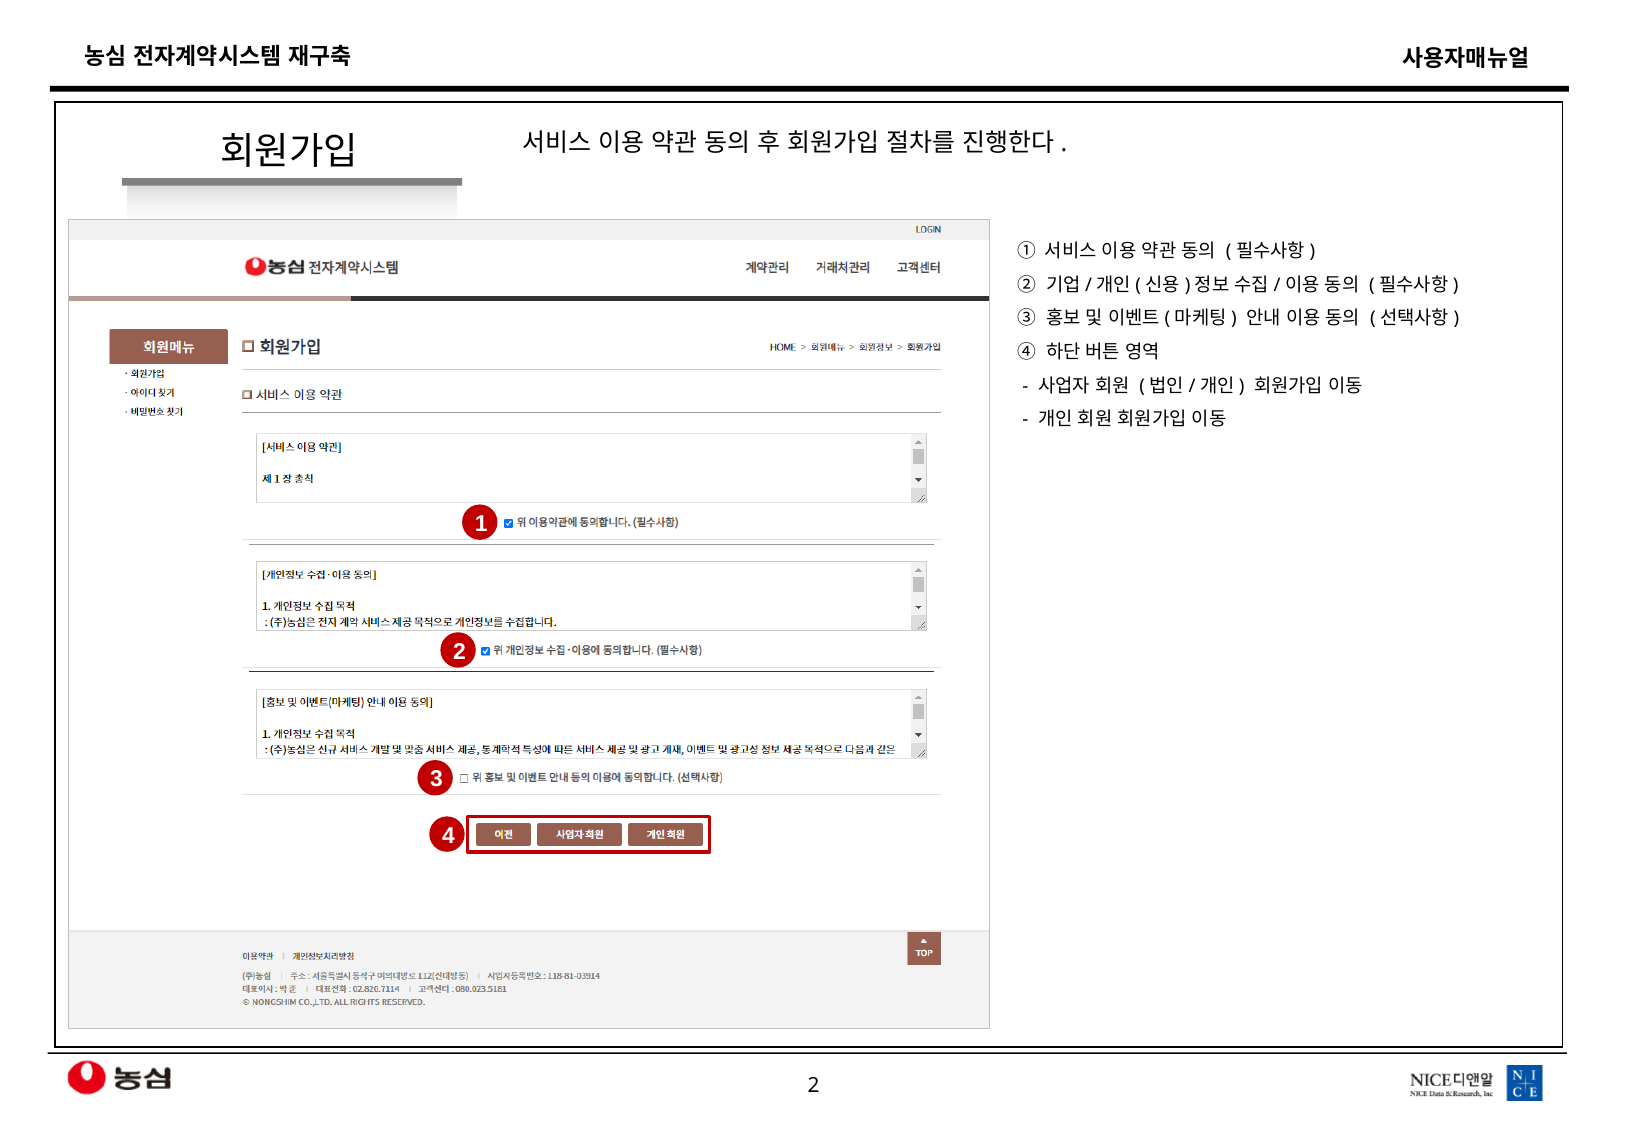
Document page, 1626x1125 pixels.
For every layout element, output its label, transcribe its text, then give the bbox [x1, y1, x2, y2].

picture [56, 1057, 176, 1101]
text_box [121, 118, 463, 218]
text_box ① 서비스 이용 약관 동의 (필수사항) ② 기업/개인(신용)정보 수집/이용 동의 (필수사항) ③ 홍보 및 이벤트(마케팅) 안내 이용 동의 (선택사항) ④ 하단 버튼 영역 - 사업자 회원 (법인/개인) 회원가입 이동 - 개인 회원 회원가입 이동 [1002, 219, 1522, 437]
picture [68, 219, 990, 1029]
table_header [56, 103, 1562, 1046]
text_box 서비스 이용 약관 동의 후 회원가입 절차를 진행한다. [507, 119, 1203, 164]
picture [1403, 1059, 1548, 1106]
